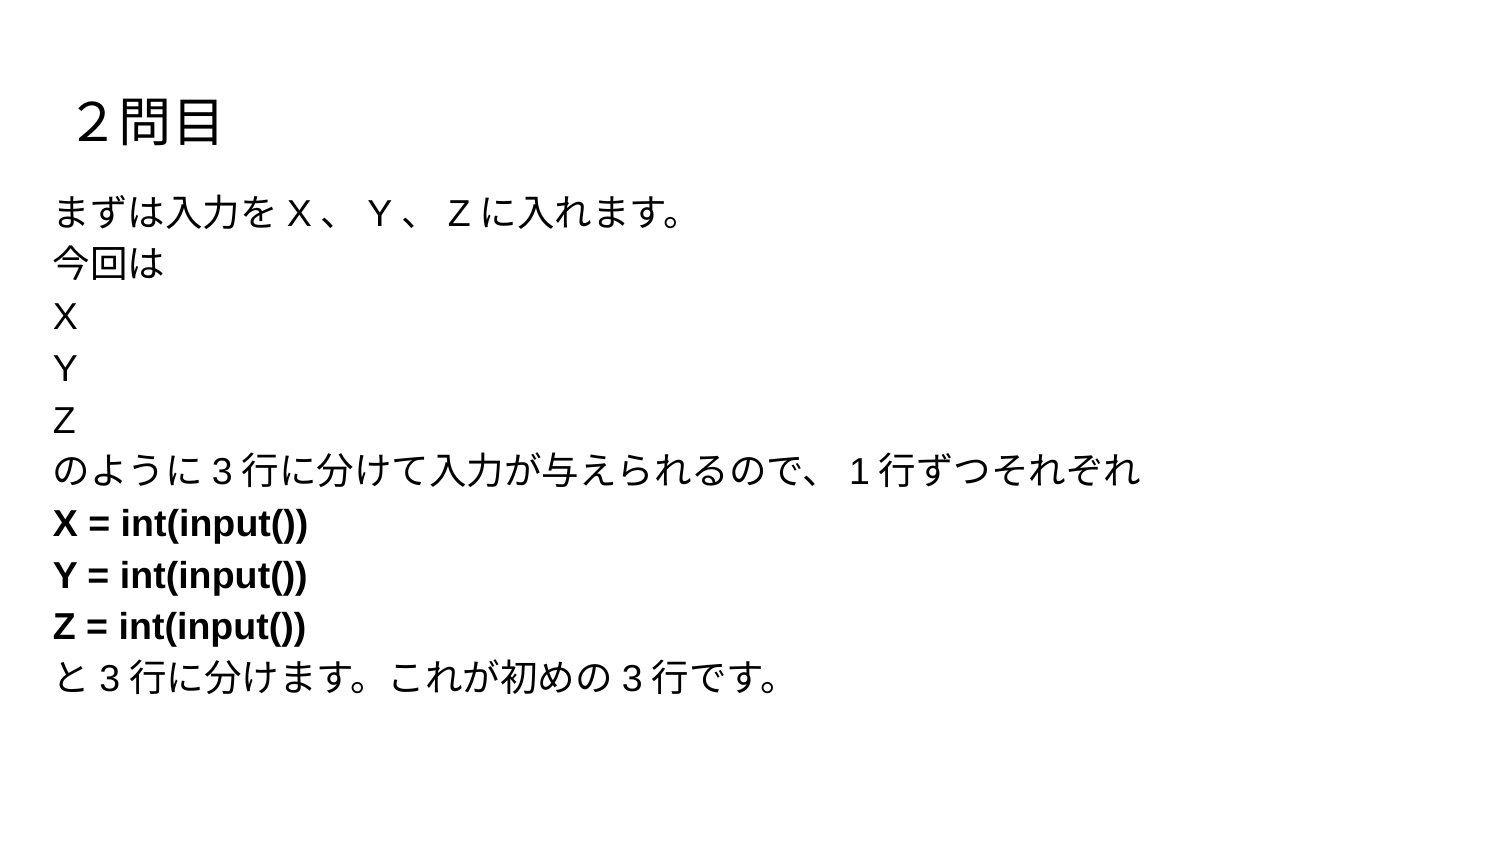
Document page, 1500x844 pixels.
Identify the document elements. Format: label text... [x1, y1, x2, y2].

title ２問目 [51, 72, 1449, 167]
list まずは入力をX、Y、Zに入れます。 今回は X Y Z のように3行に分けて入力が与えられるので、1行ずつそれぞれ X = int(input()) Y = int(input()) Z = int(input()) と3行に分けます。これが初めの3行です。 [37, 166, 1436, 812]
